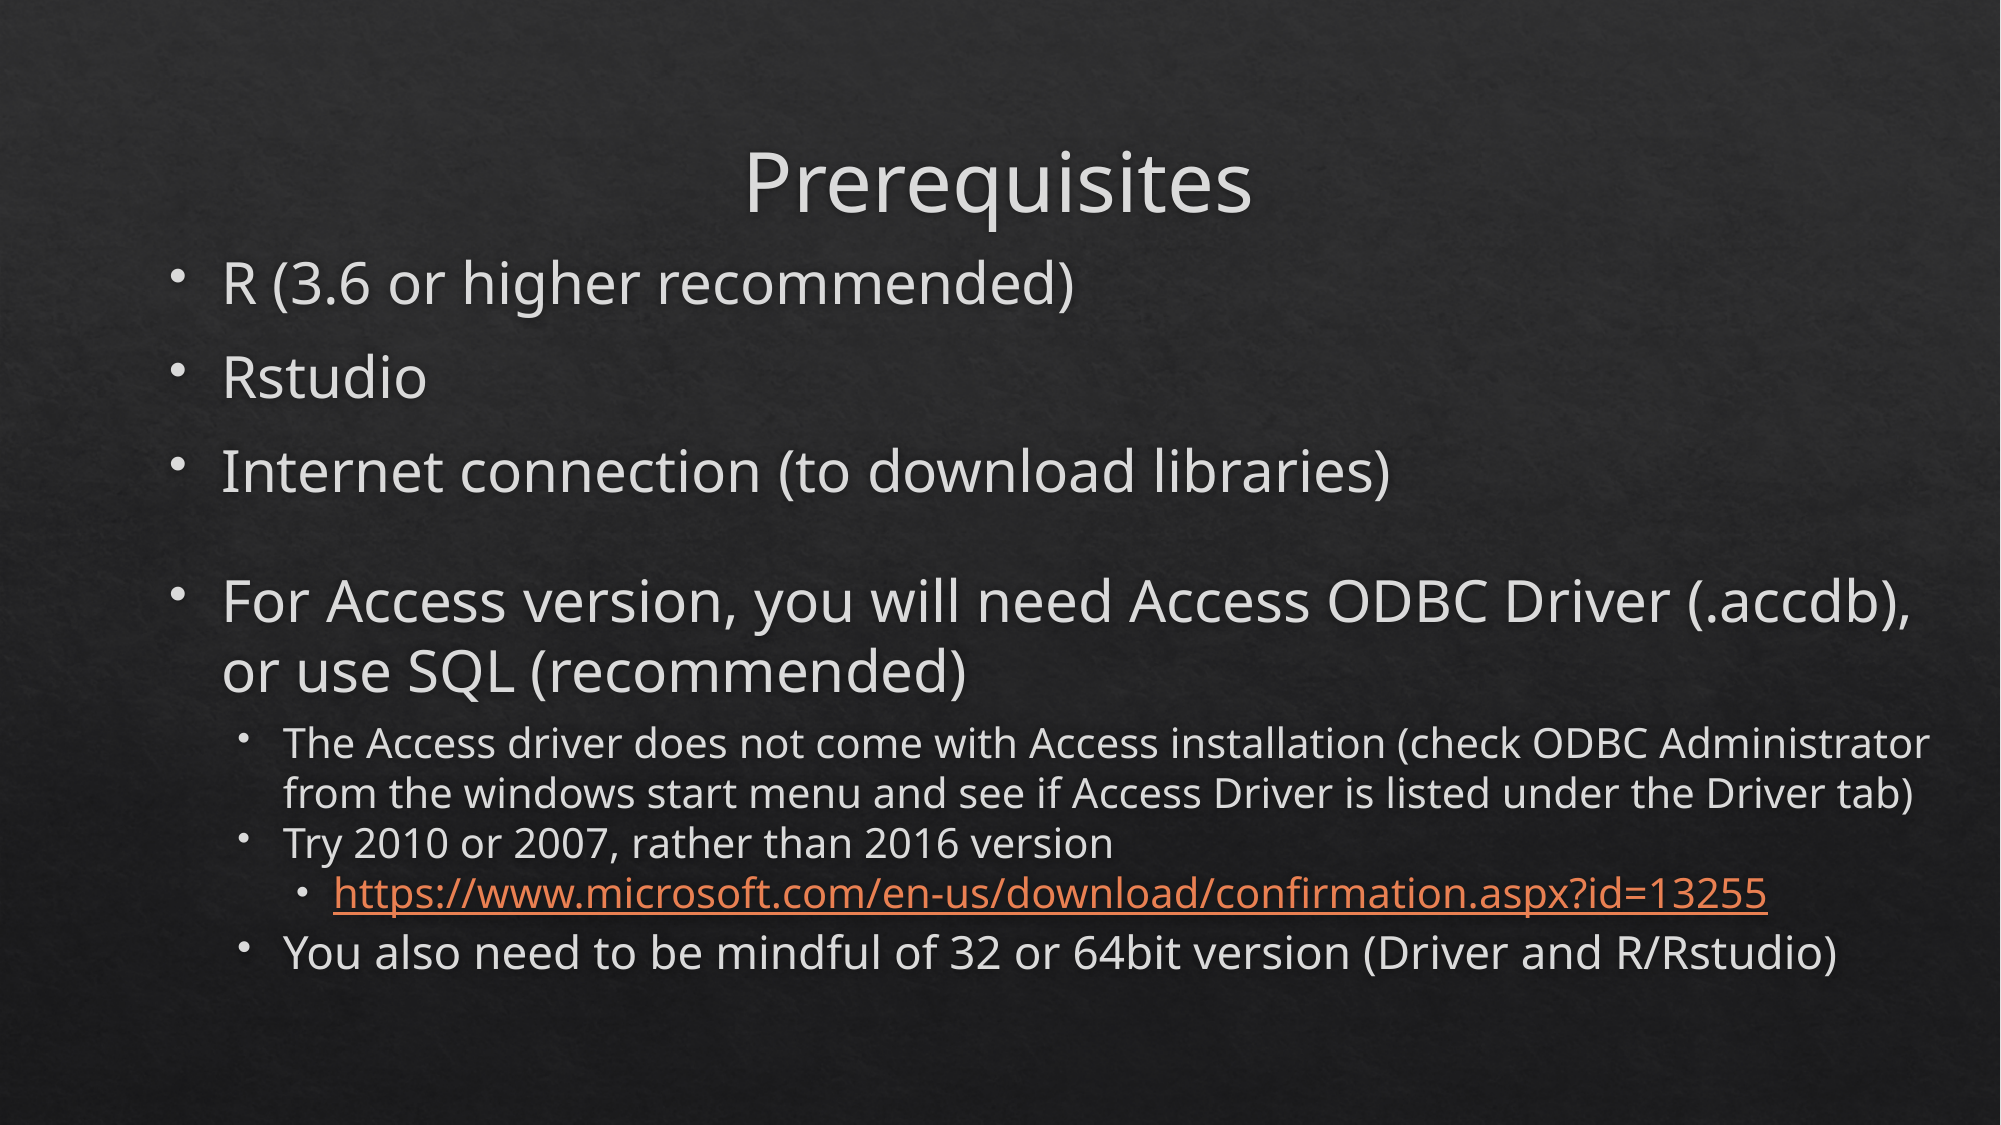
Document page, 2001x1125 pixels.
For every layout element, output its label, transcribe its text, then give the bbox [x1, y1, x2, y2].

list R (3.6 or higher recommended) Rstudio Internet connection (to download libraries) For Access version, you will need Access ODBC Driver (.accdb), or use SQL (recommended) The Access driver does not come with Access installation (check ODBC Administrator from the windows start menu and see if Access Driver is listed under the Driver tab) Try 2010 or 2007, rather than 2016 version https://www.microsoft.com/en-us/download/confirmation.aspx?id=13255 You also need to be mindful of 32 or 64bit version (Driver and R/Rstudio) [149, 238, 2000, 1125]
title Prerequisites [149, 99, 1849, 234]
